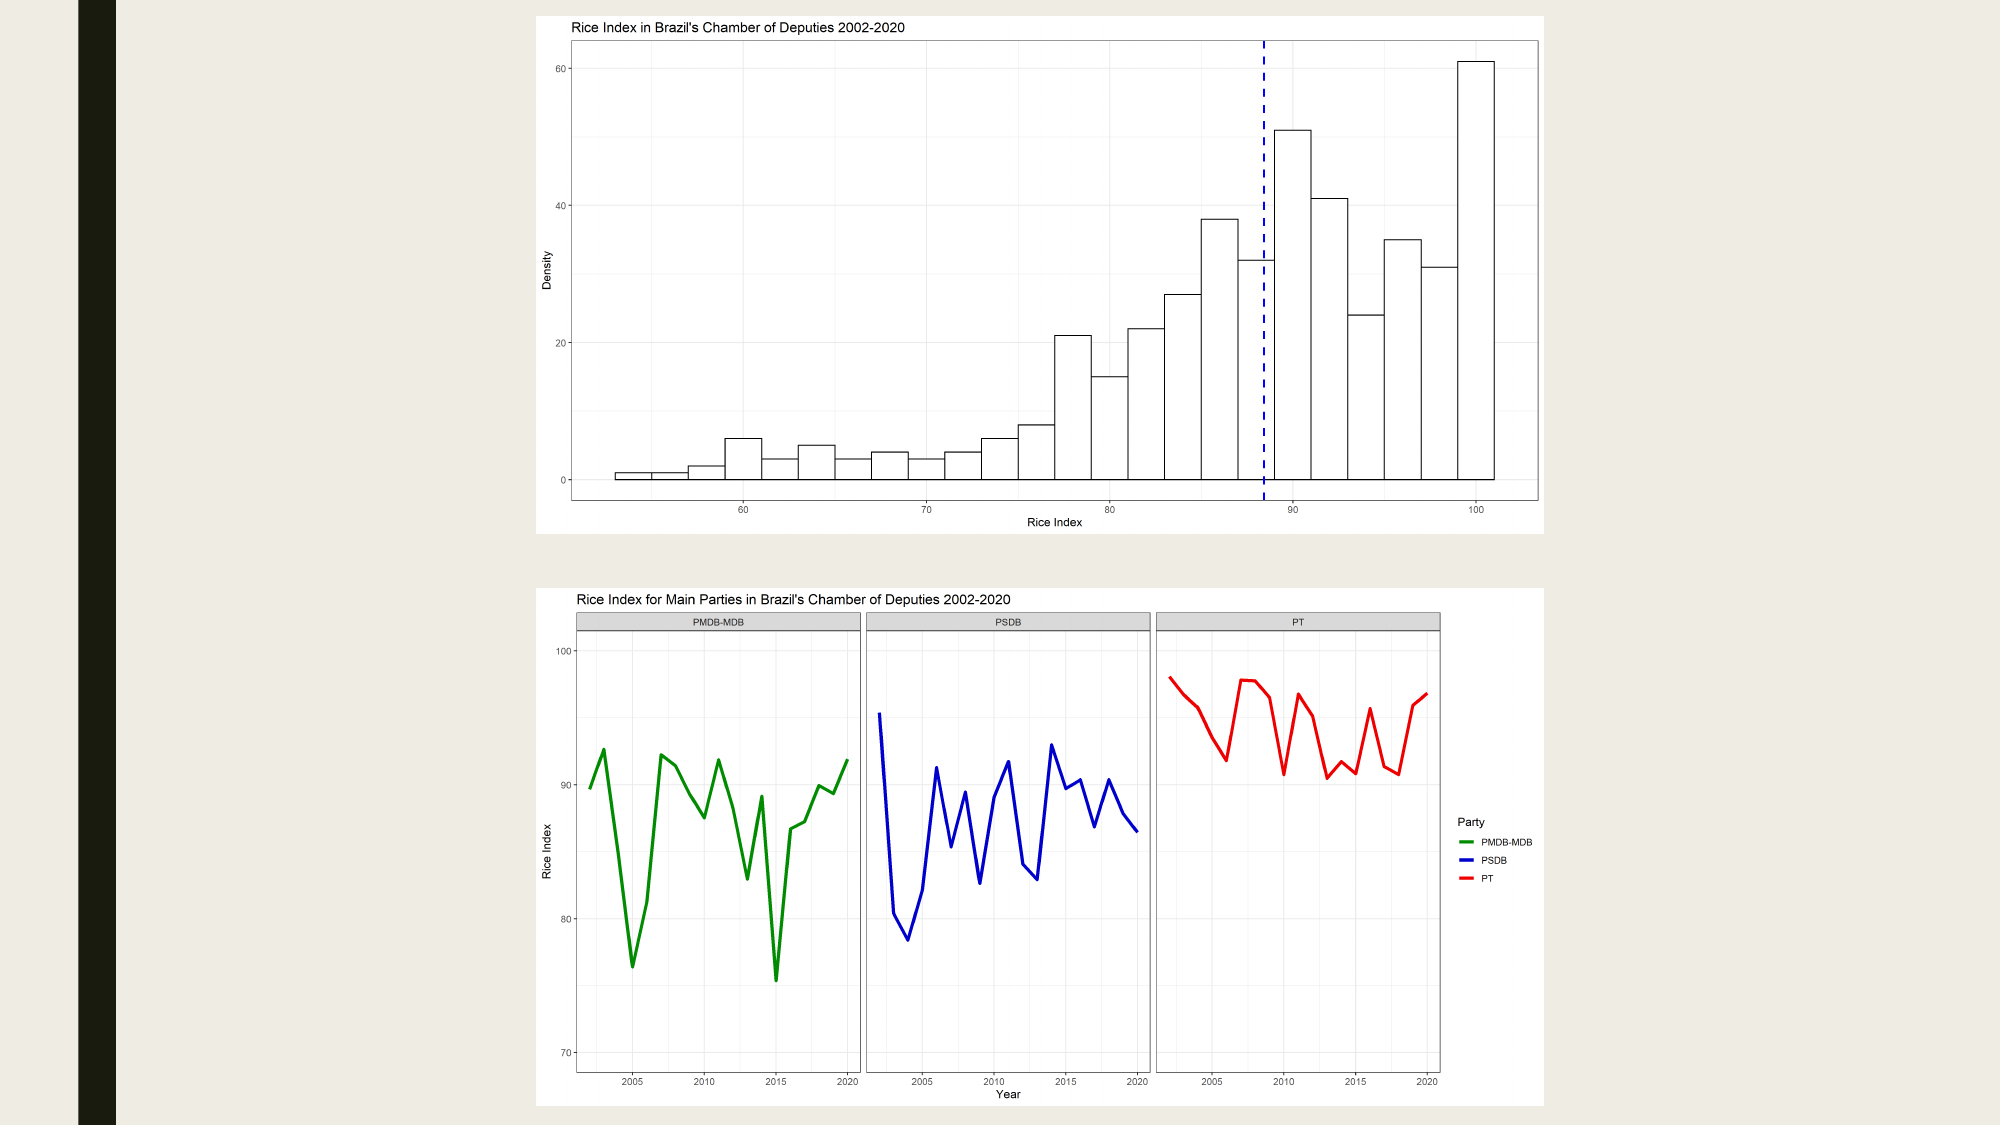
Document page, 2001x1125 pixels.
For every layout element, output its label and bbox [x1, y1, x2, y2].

picture [536, 16, 1544, 534]
picture [536, 588, 1544, 1106]
